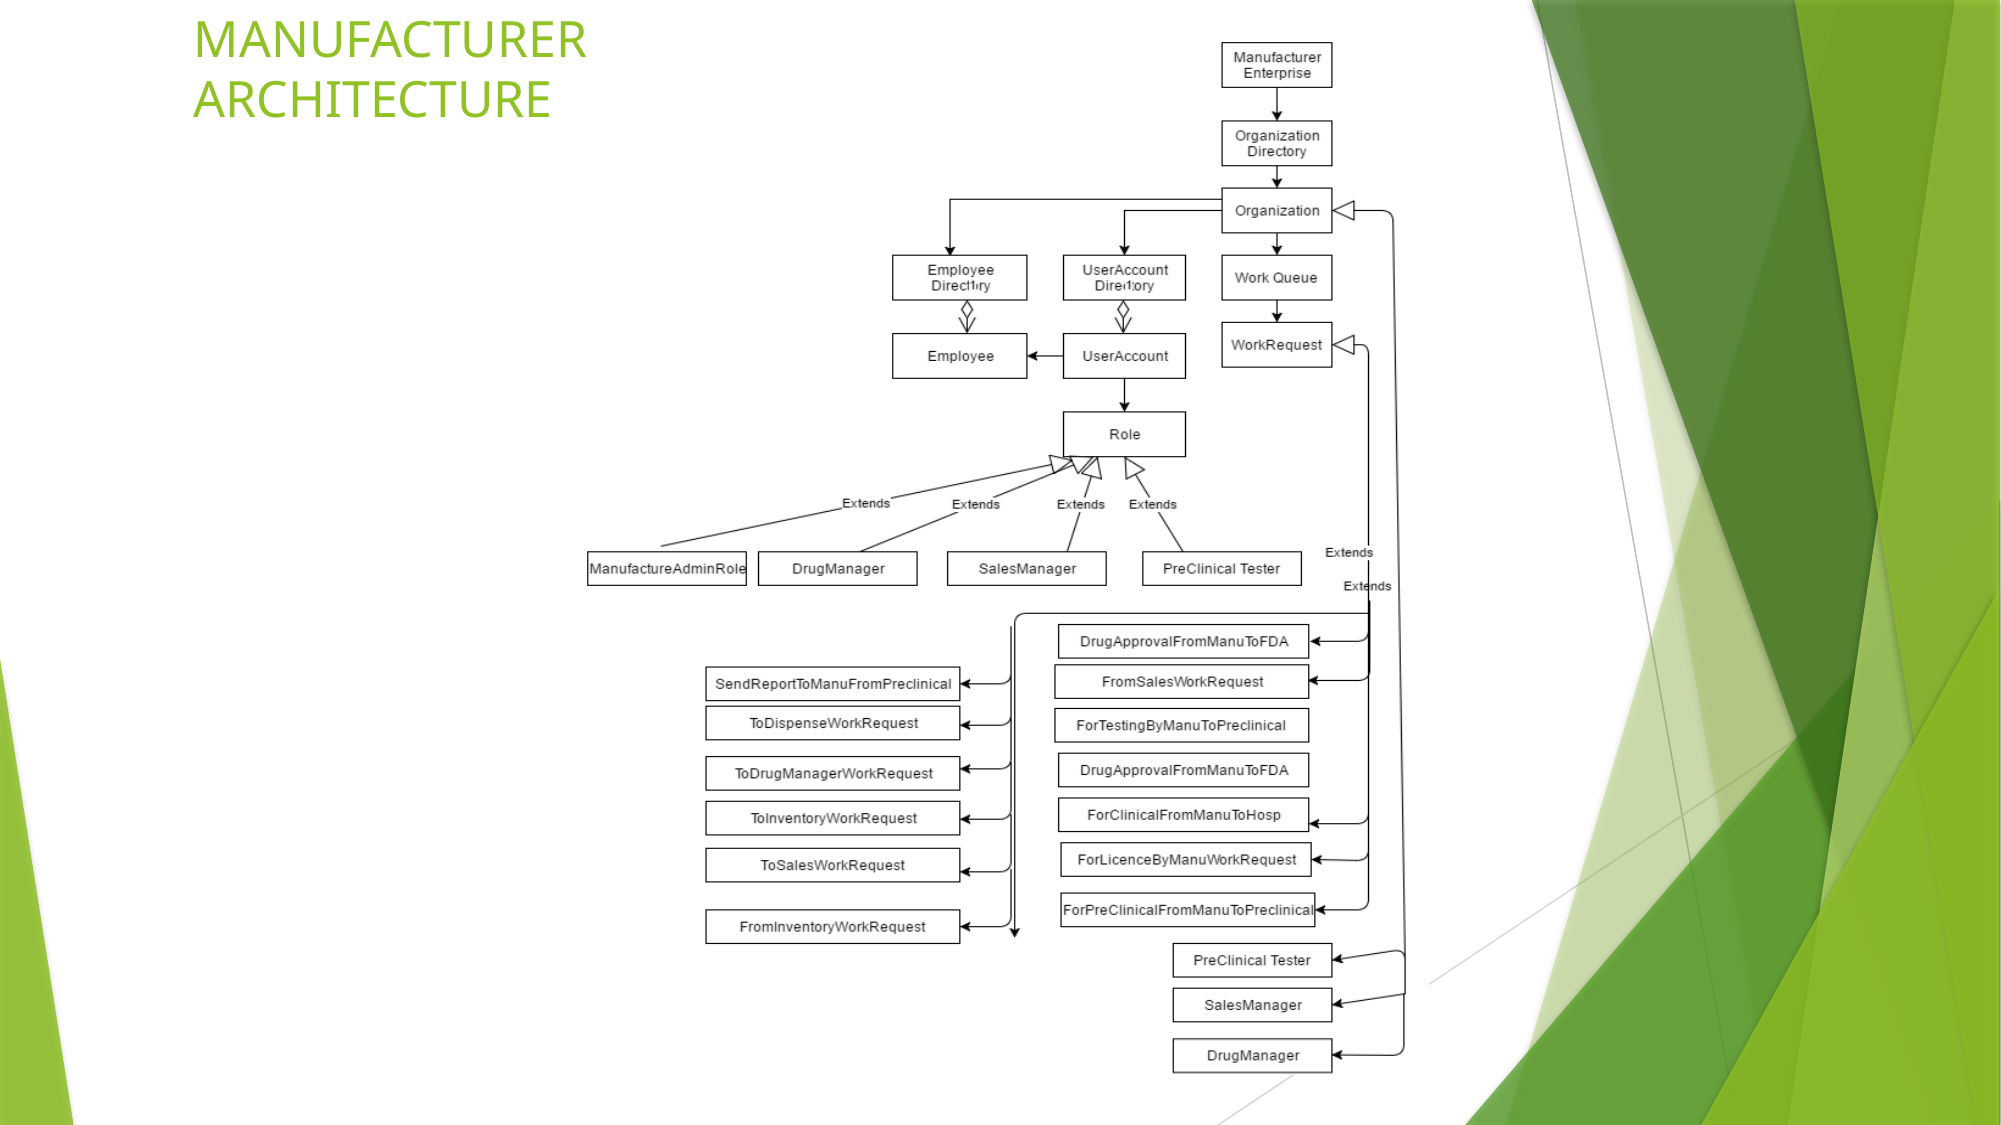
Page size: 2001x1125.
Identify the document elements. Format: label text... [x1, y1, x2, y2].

text_box MANUFACTURER ARCHITECTURE [178, 0, 1064, 142]
picture [586, 40, 1429, 1076]
